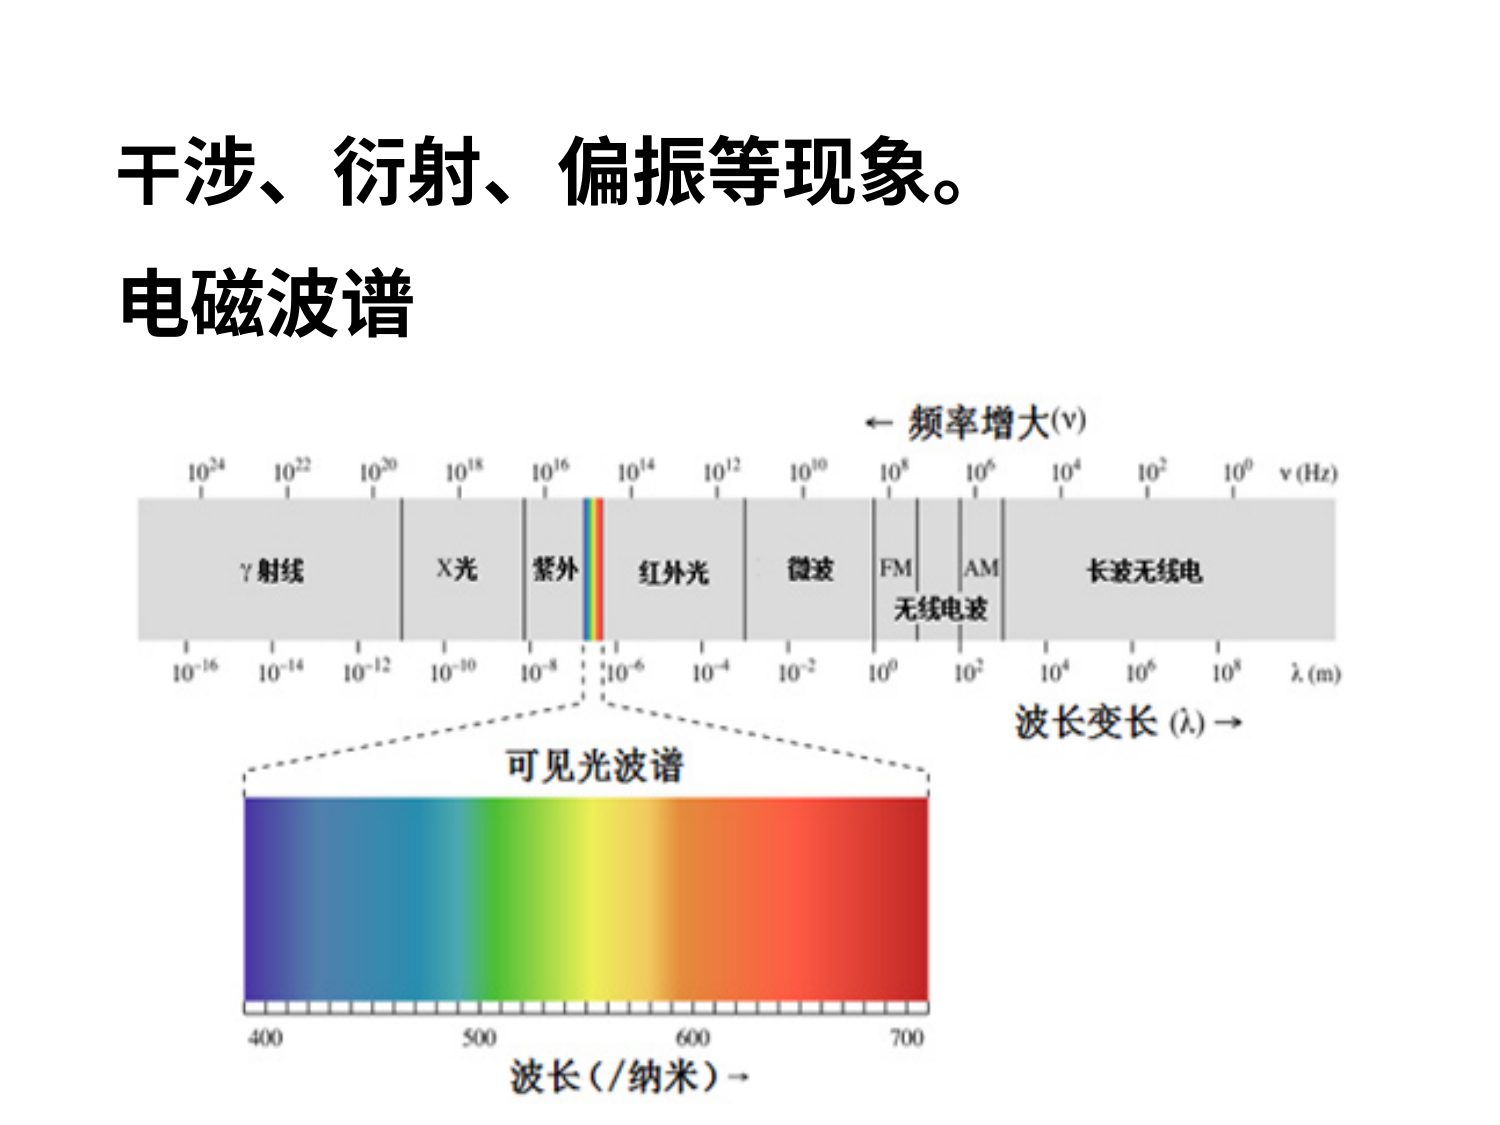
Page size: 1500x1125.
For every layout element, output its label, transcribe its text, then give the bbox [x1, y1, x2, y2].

picture [100, 374, 1377, 1125]
list 干涉、衍射、偏振等现象。 电磁波谱 [100, 90, 1451, 833]
